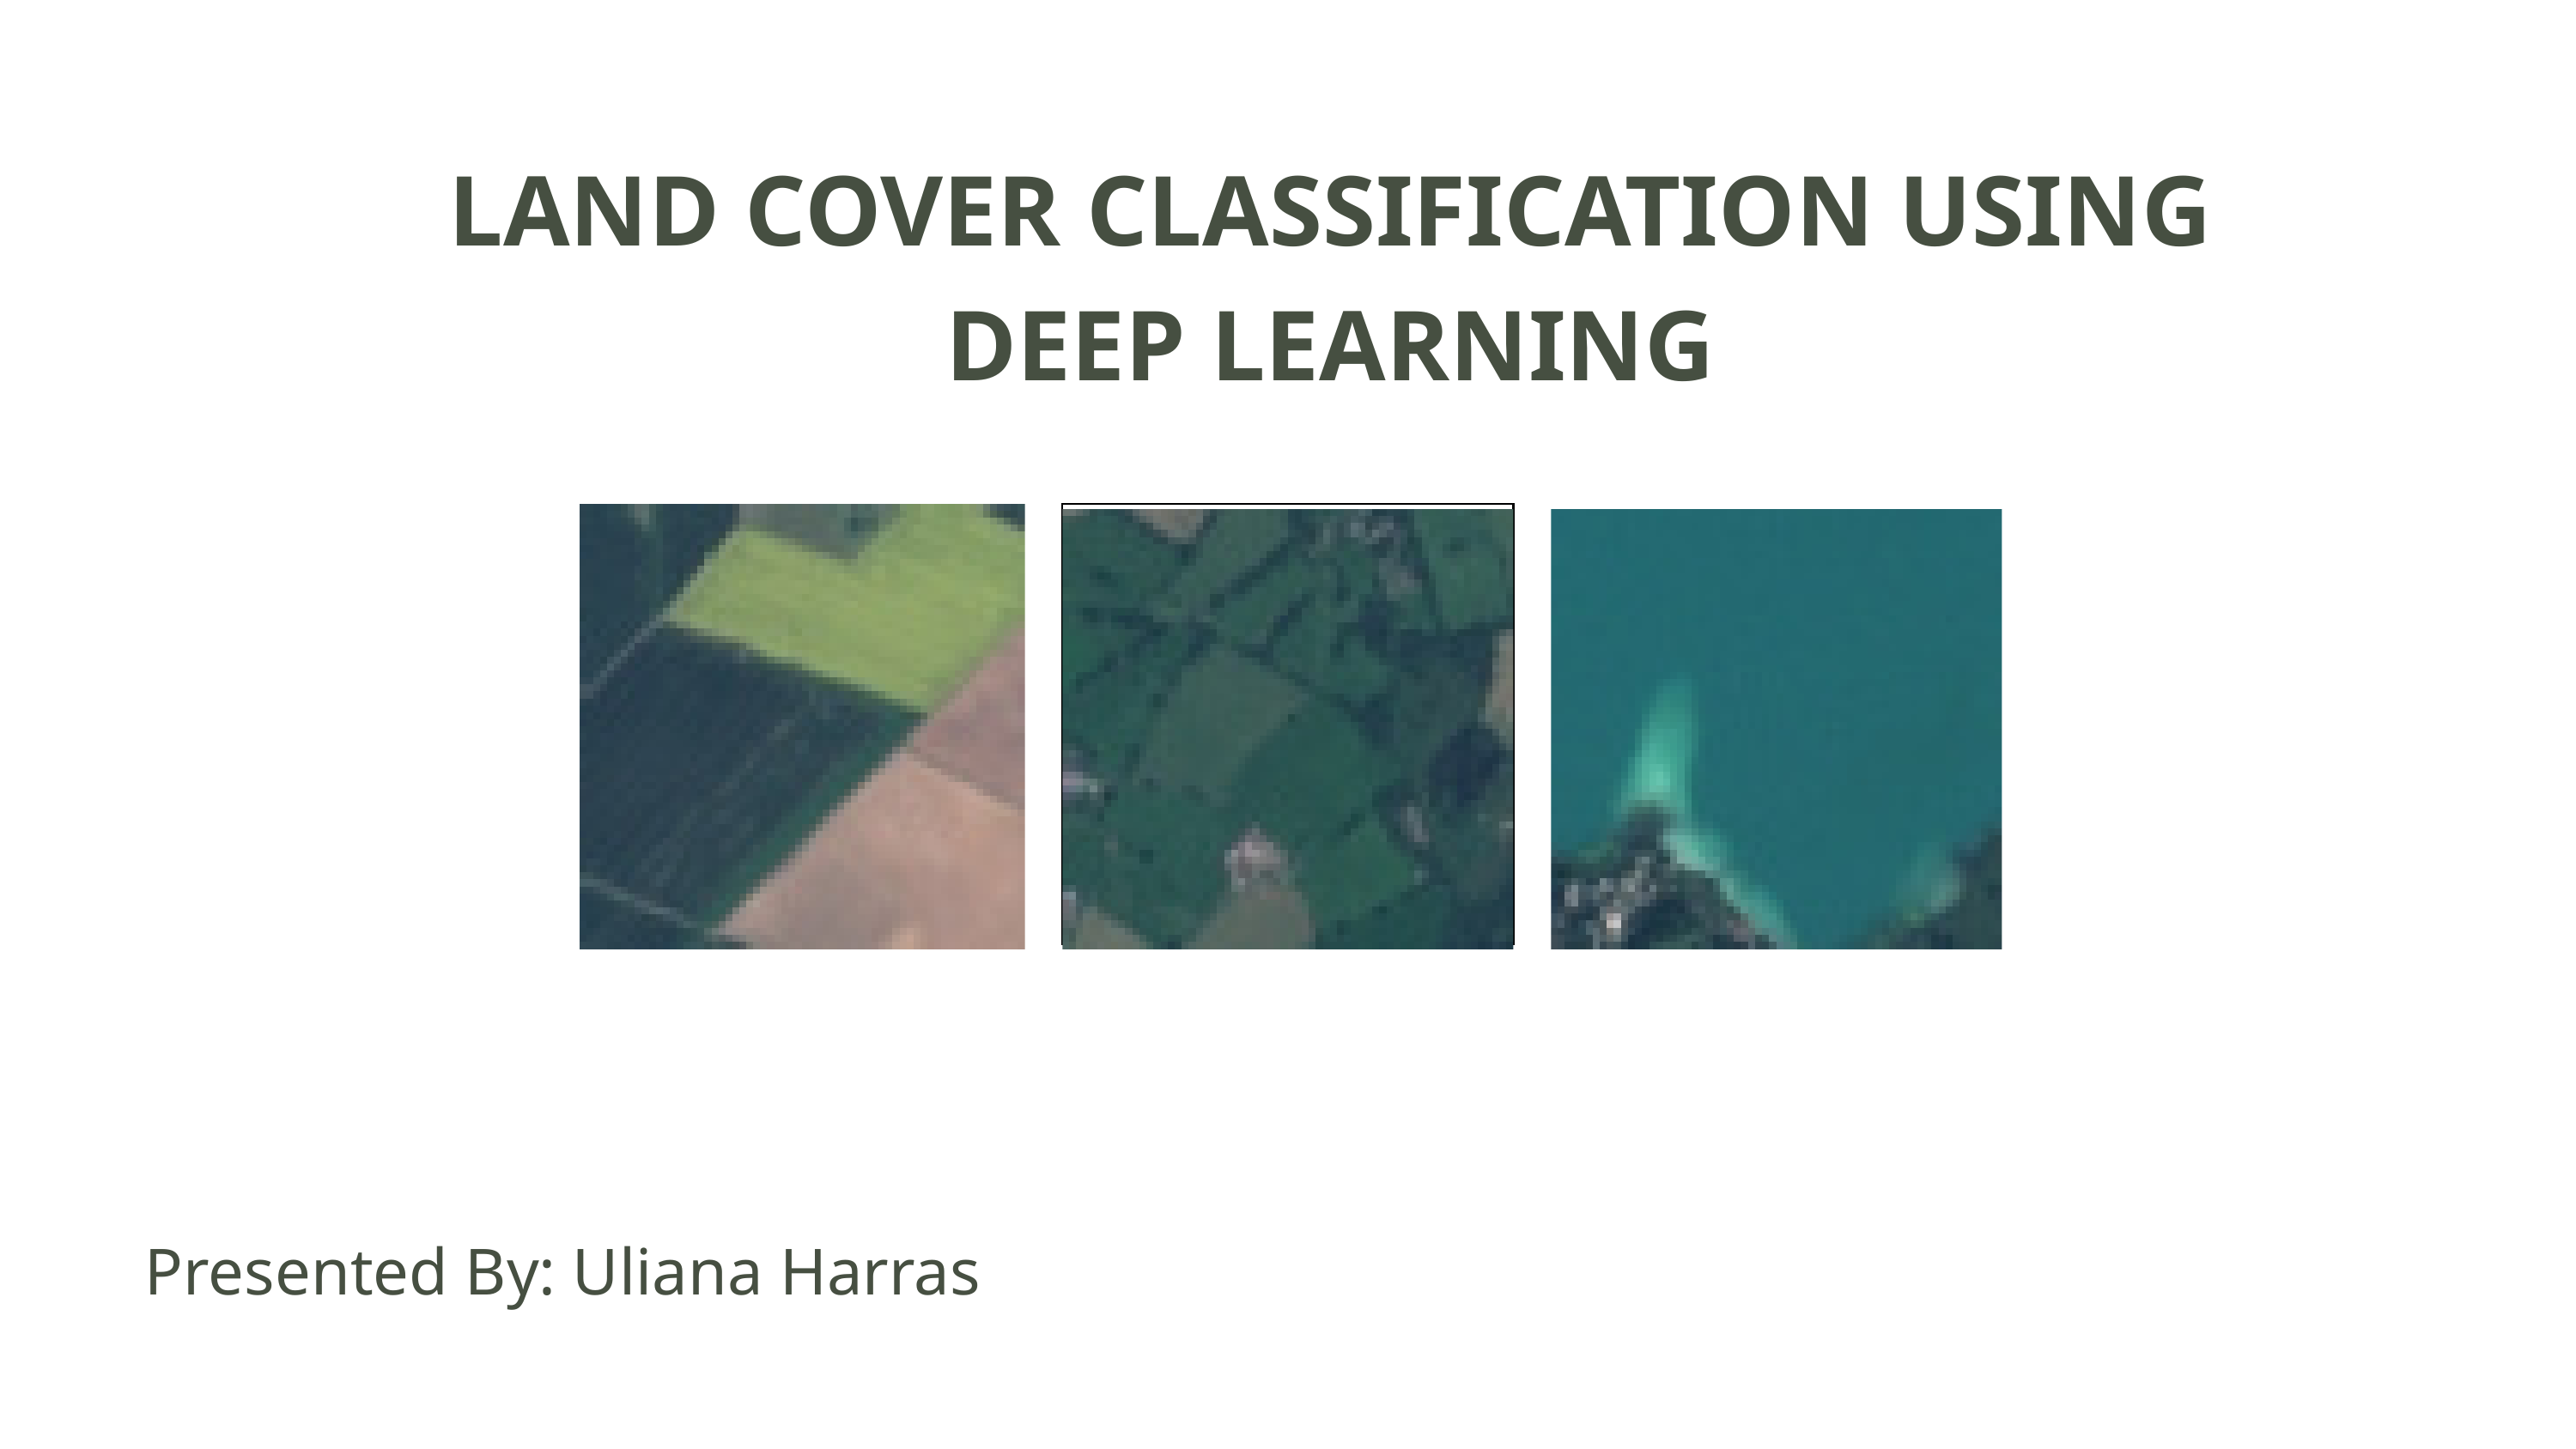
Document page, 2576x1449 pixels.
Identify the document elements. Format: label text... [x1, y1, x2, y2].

text_box [580, 504, 1025, 949]
text_box LAND COVER CLASSIFICATION USING DEEP LEARNING [404, 130, 2257, 401]
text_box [1550, 509, 2002, 950]
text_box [1062, 509, 1514, 950]
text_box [1062, 504, 1514, 509]
text_box Presented By: Uliana Harras [144, 1218, 1410, 1308]
